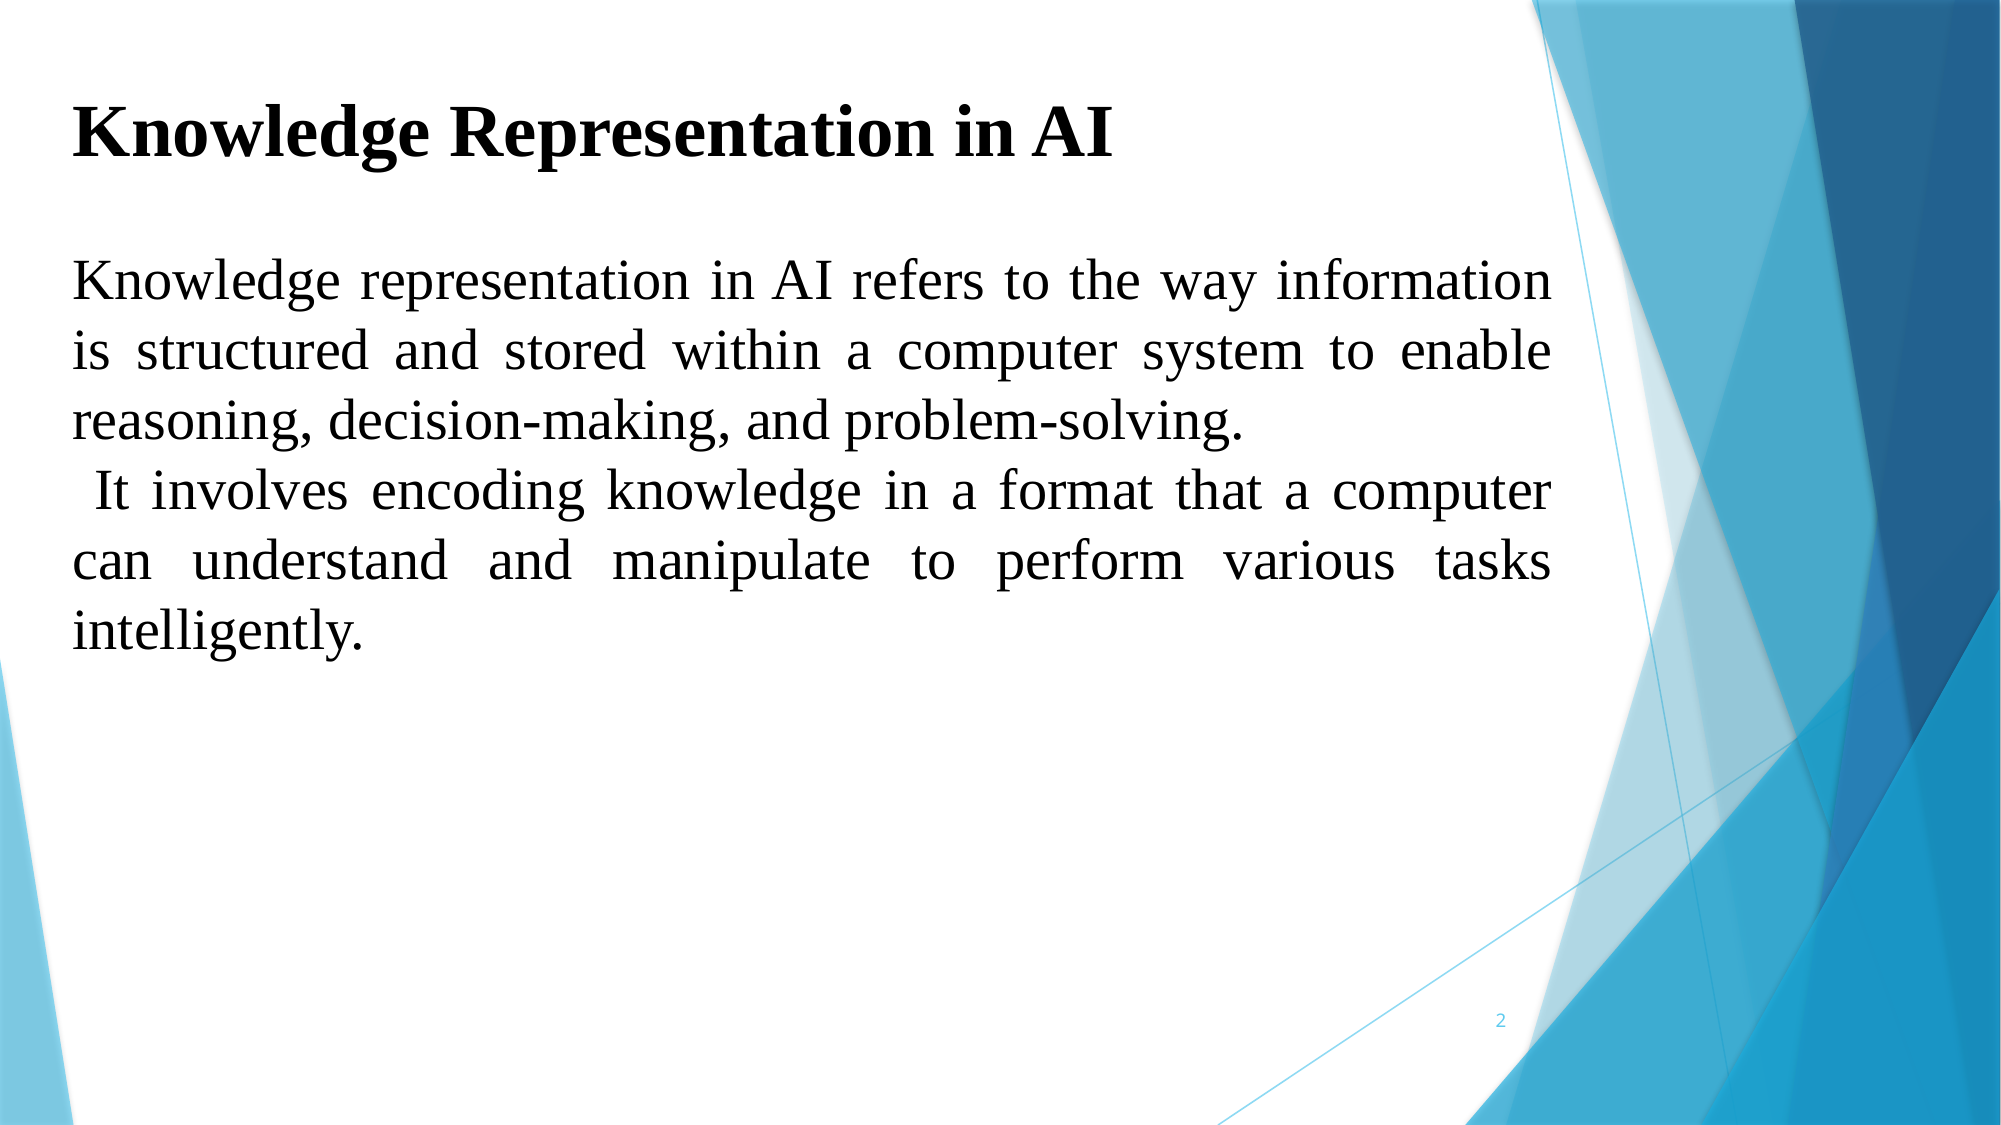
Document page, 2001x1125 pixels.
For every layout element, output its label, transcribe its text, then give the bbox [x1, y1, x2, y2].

text_box Knowledge representation in AI refers to the way information is structured and stored within a computer system to enable reasoning, decision-making, and problem-solving. It involves encoding knowledge in a format that a computer can understand and manipulate to perform various tasks intelligently. [57, 233, 1568, 669]
slide_number 2 [1409, 991, 1522, 1051]
title Knowledge Representation in AI [57, 74, 1649, 234]
